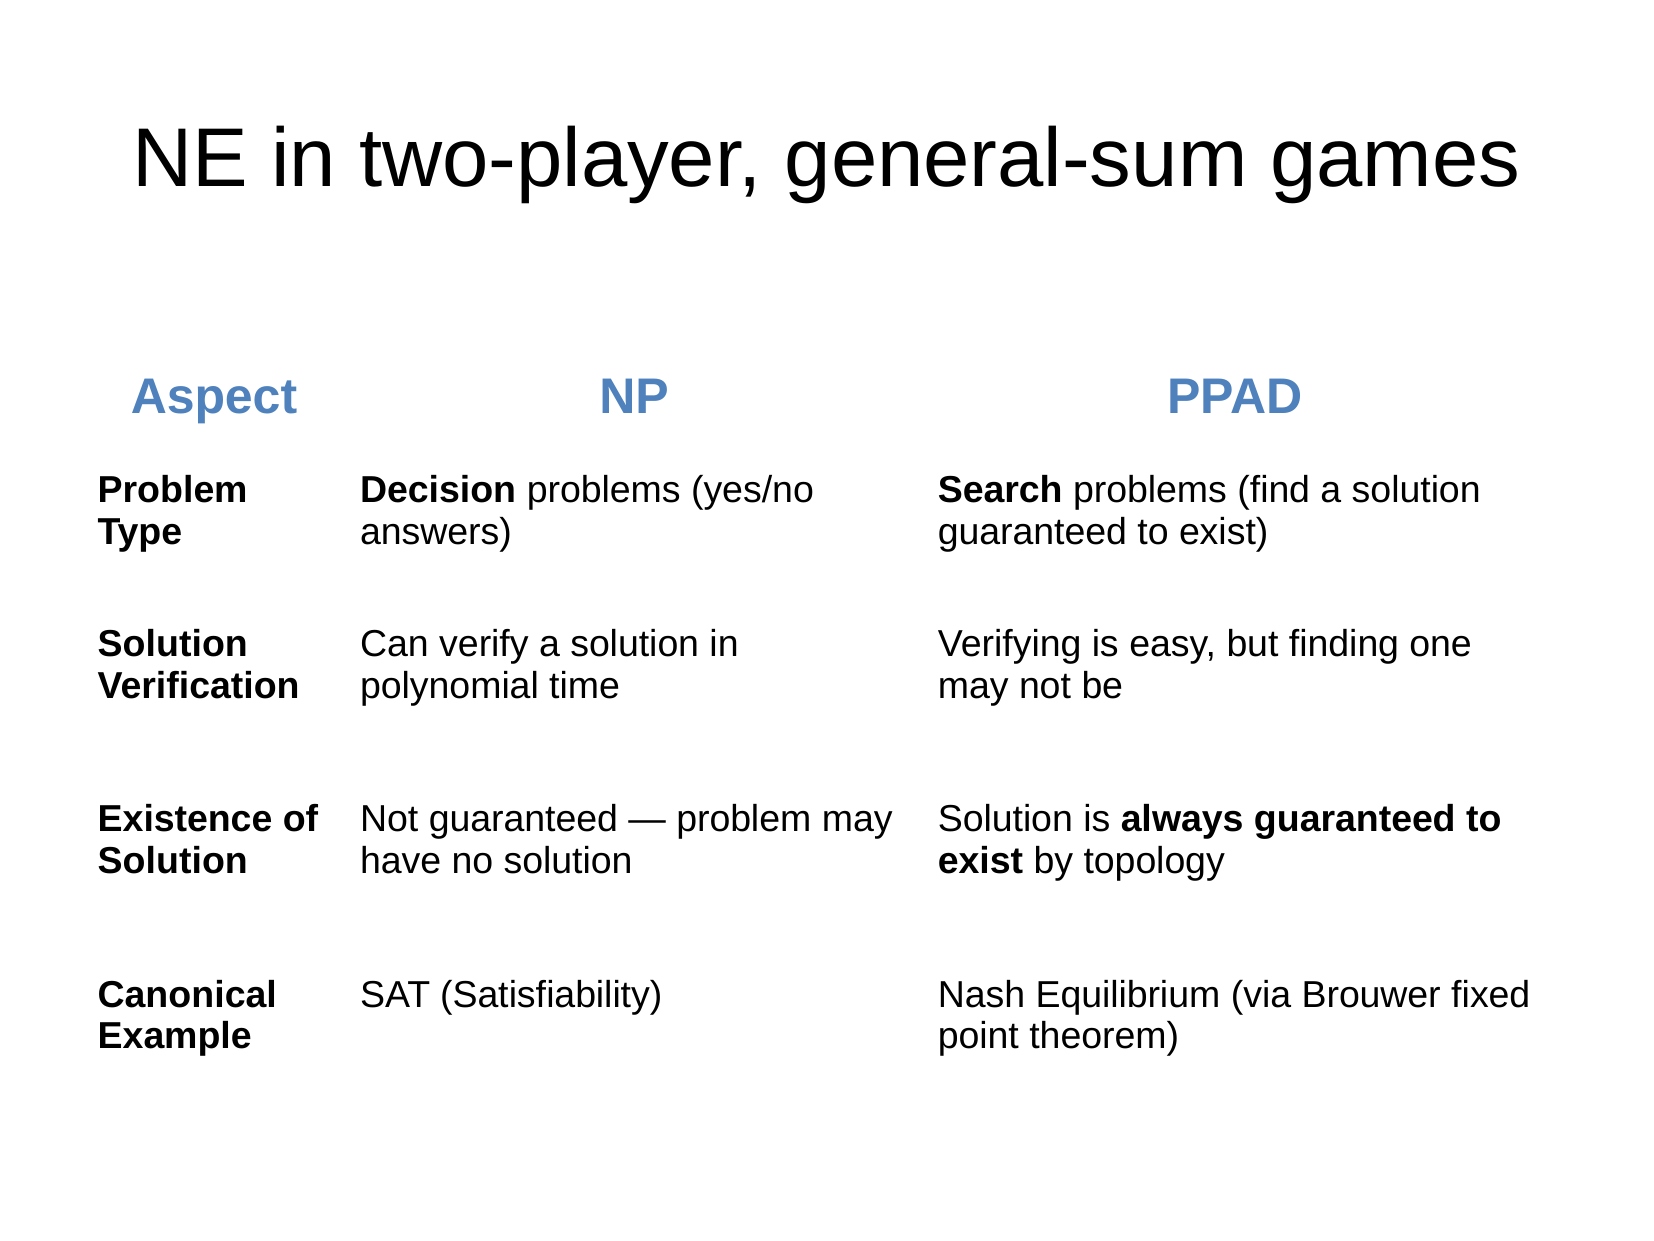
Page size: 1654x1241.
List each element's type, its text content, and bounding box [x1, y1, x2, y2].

table_header NP [345, 345, 923, 454]
table_header Aspect [83, 345, 345, 454]
table_cell Canonical Example [83, 958, 345, 1134]
table_cell Problem Type [83, 454, 345, 607]
table_cell Solution Verification [83, 607, 345, 783]
table_header PPAD [923, 345, 1546, 454]
table_cell Search problems (find a solution guaranteed to exist) [923, 454, 1546, 607]
text_box NE in two-player, general-sum games [82, 49, 1571, 257]
table_cell Solution is always guaranteed to exist by topology [923, 783, 1546, 958]
table_cell Can verify a solution in polynomial time [345, 607, 923, 783]
table_cell SAT (Satisfiability) [345, 958, 923, 1134]
table_cell Decision problems (yes/no answers) [345, 454, 923, 607]
table_cell Nash Equilibrium (via Brouwer fixed point theorem) [923, 958, 1546, 1134]
table_cell Existence of Solution [83, 783, 345, 958]
table_cell Not guaranteed — problem may have no solution [345, 783, 923, 958]
table_cell Verifying is easy, but finding one may not be [923, 607, 1546, 783]
